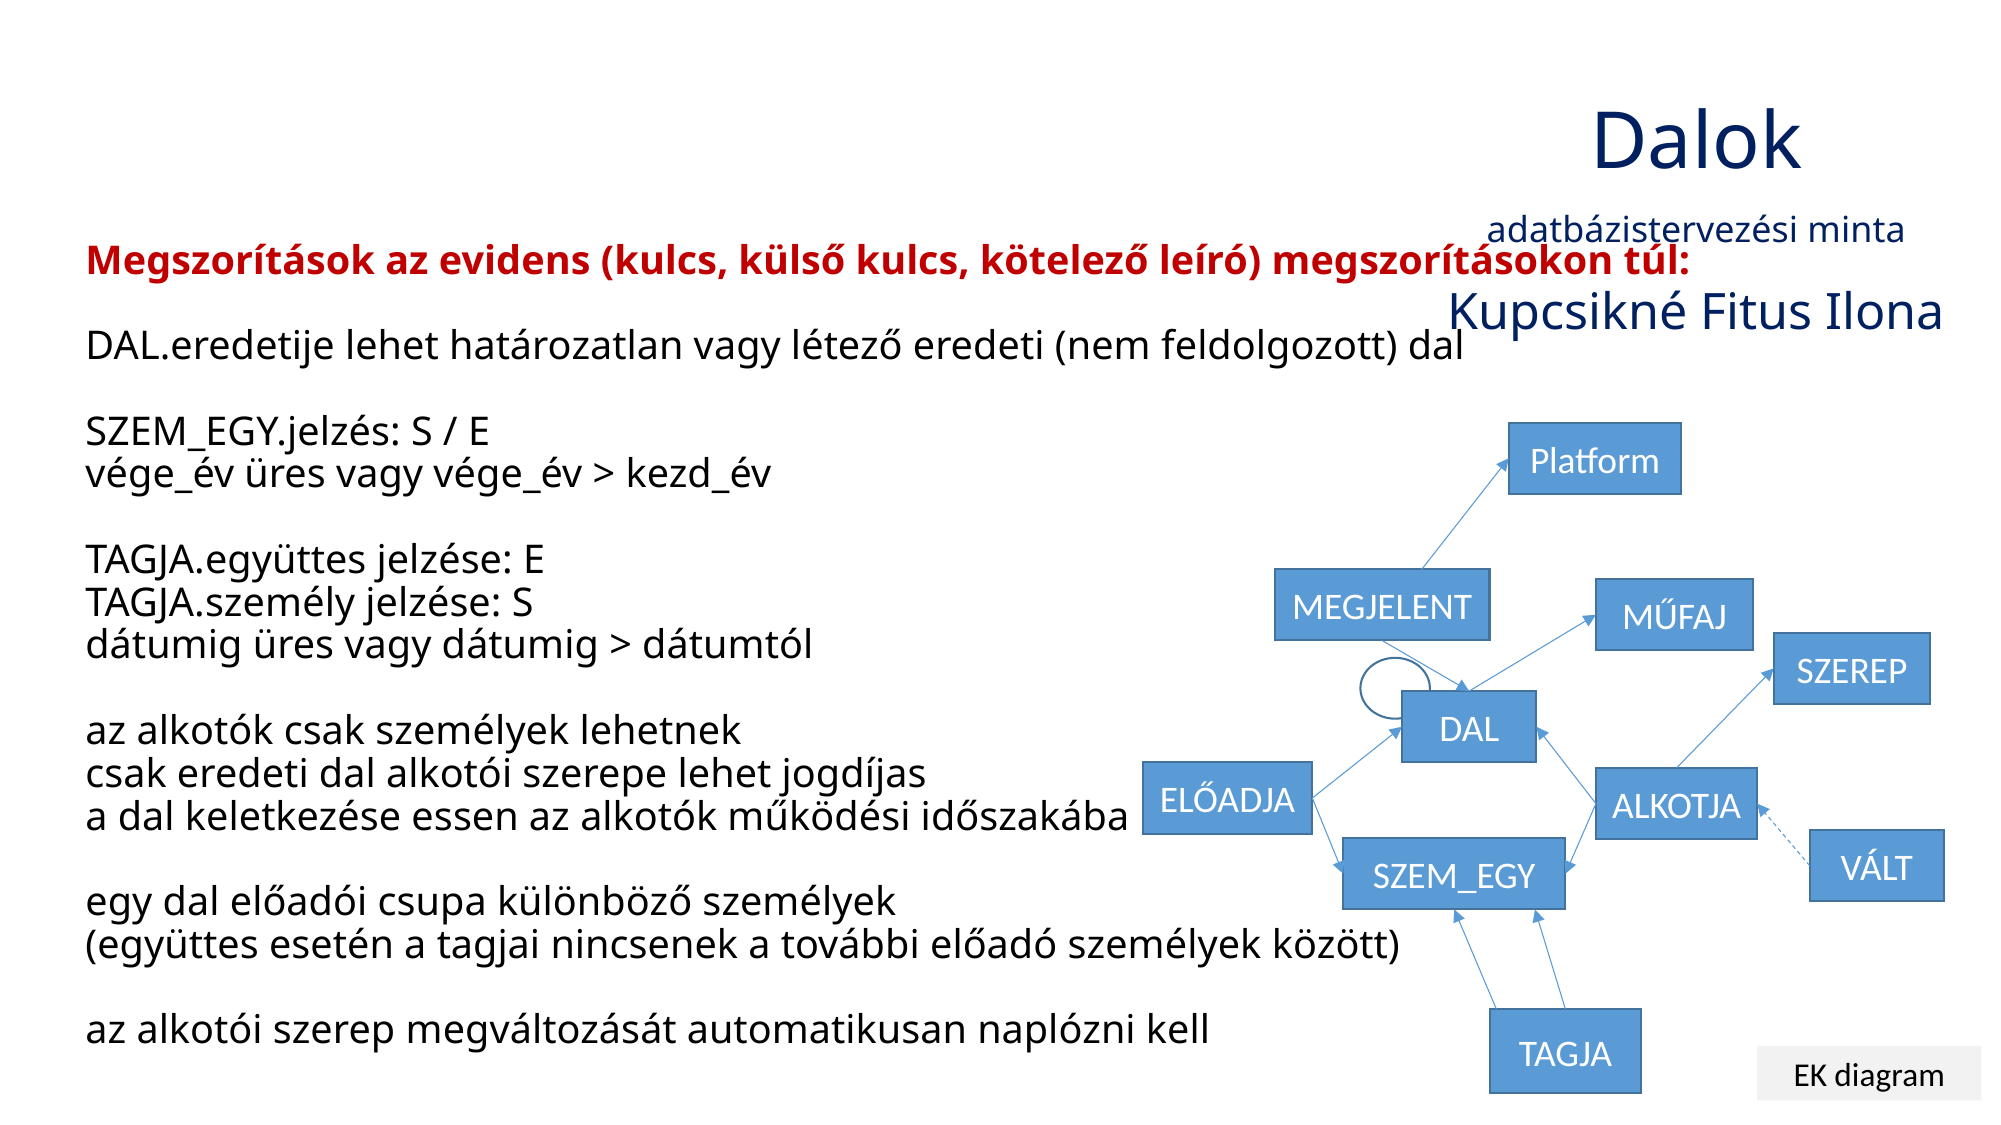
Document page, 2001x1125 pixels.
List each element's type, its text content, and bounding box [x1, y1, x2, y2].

text_box EK diagram [1757, 1045, 1982, 1101]
text_box Dalok adatbázistervezési minta Kupcsikné Fitus Ilona [1425, 35, 1968, 410]
title Megszorítások az evidens (kulcs, külső kulcs, kötelező leíró) megszorításokon túl: DAL.eredetije lehet határozatlan vagy létező eredeti (nem feldolgozott) dal SZEM_EGY.jelzés: S / E vége_év üres vagy vége_év > kezd_év TAGJA.együttes jelzése: E TAGJA.személy jelzése: S dátumig üres vagy dátumig > dátumtól az alkotók csak személyek lehetnek csak eredeti dal alkotói szerepe lehet jogdíjas a dal keletkezése essen az alkotók működési időszakába egy dal előadói csupa különböző személyek (együttes esetén a tagjai nincsenek a további előadó személyek között) az alkotói szerep megváltozását automatikusan naplózni kell [70, 229, 1909, 1063]
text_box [1142, 422, 1945, 1093]
